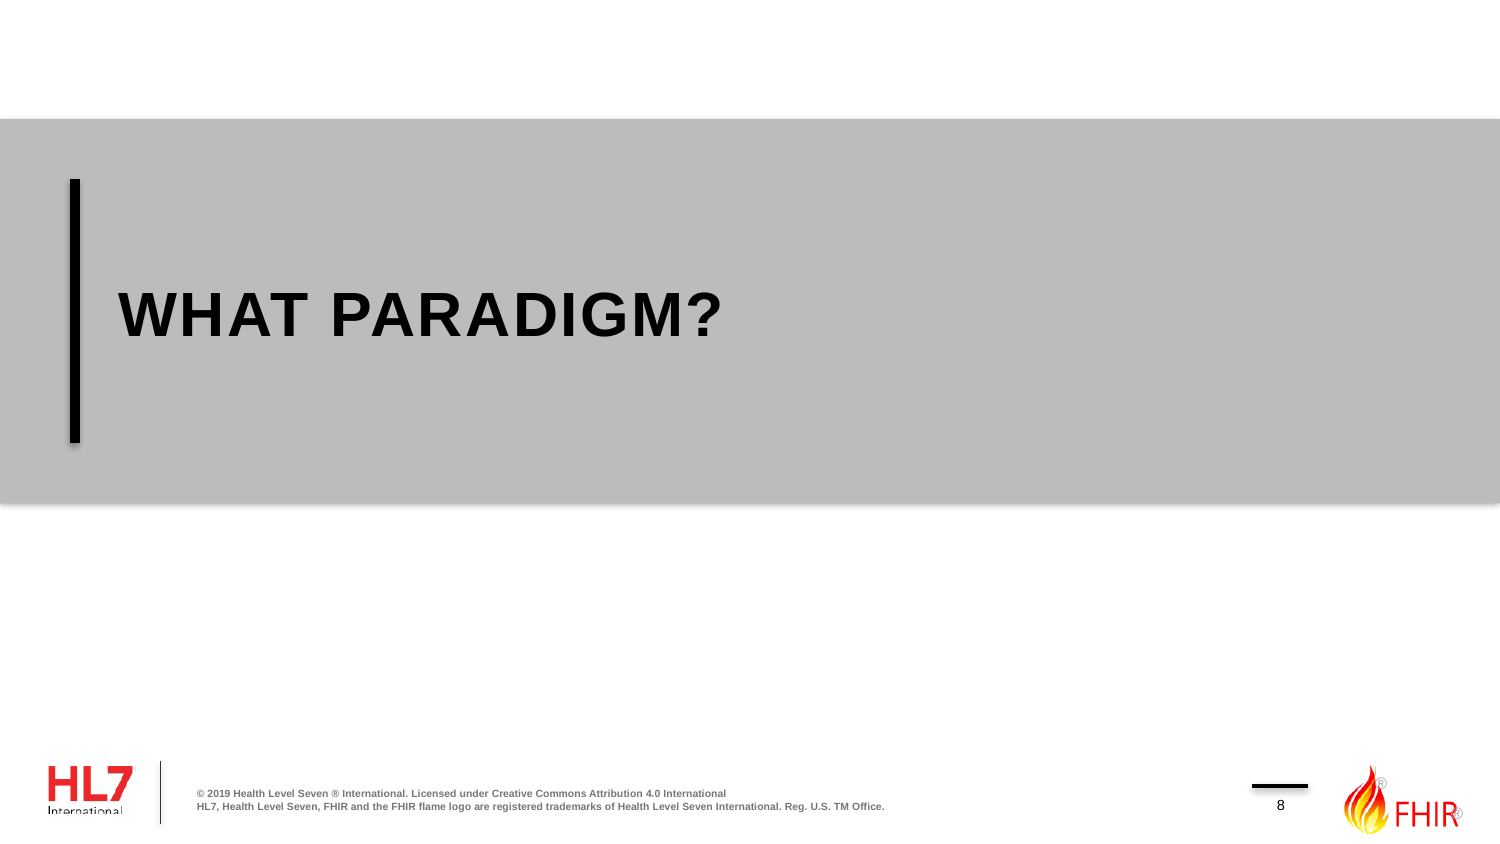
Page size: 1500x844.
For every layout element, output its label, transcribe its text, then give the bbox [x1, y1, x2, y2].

title What Paradigm? [118, 144, 1441, 478]
picture [1339, 760, 1463, 837]
footer © 2019 Health Level Seven ® International. Licensed under Creative Commons Attribution 4.0 International HL7, Health Level Seven, FHIR and the FHIR flame logo are registered trademarks of Health Level Seven International. Reg. U.S. TM Office. [196, 786, 941, 813]
slide_number 8 [1258, 786, 1304, 813]
